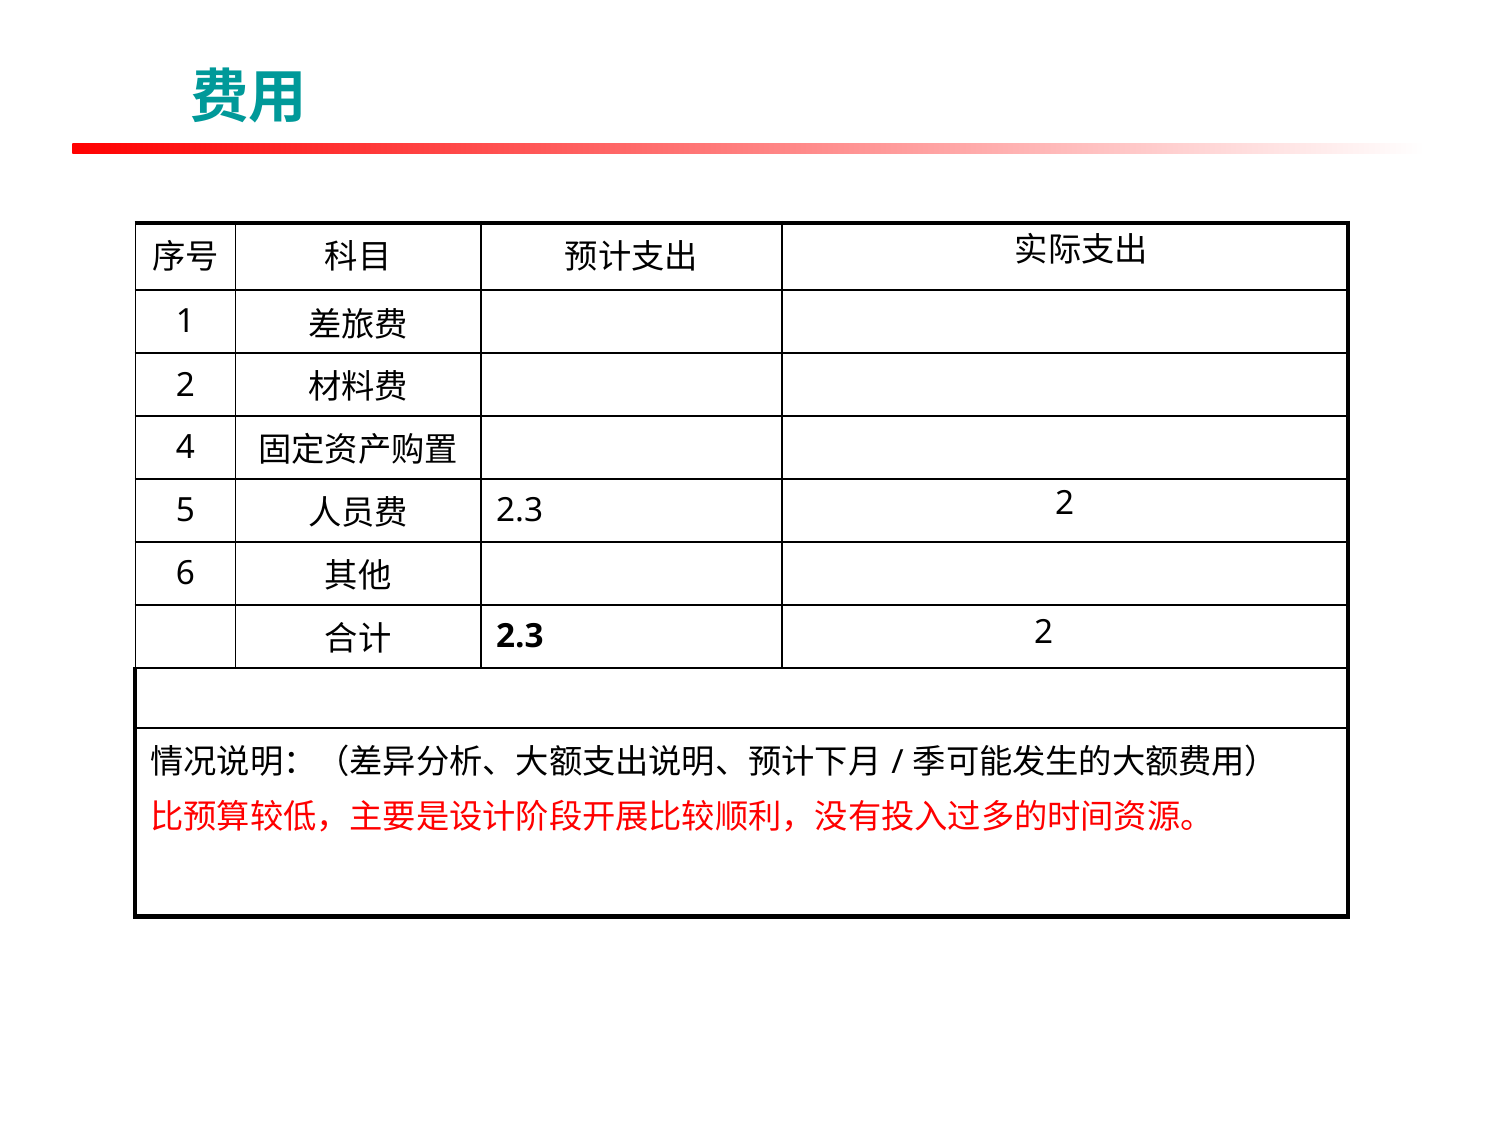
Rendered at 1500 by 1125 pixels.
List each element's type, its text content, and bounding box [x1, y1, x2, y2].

table_cell [482, 417, 781, 478]
table_cell 人员费 [236, 480, 480, 541]
table_cell [136, 606, 235, 667]
table_cell [783, 291, 1346, 352]
table_cell [482, 354, 781, 415]
table_cell [783, 417, 1346, 478]
table_cell 情况说明：（差异分析、大额支出说明、预计下月/季可能发生的大额费用） 比预算较低，主要是设计阶段开展比较顺利，没有投入过多的时间资源。 [137, 729, 1346, 914]
table_cell [482, 543, 781, 604]
table_cell [482, 291, 781, 352]
table_cell 材料费 [236, 354, 480, 415]
table_cell 其他 [236, 543, 480, 604]
table_cell 1 [136, 291, 235, 352]
title 费用 [175, 42, 1428, 137]
table_cell [137, 669, 1346, 727]
table_header 科目 [236, 225, 480, 289]
table_cell [783, 543, 1346, 604]
table_cell 2 [783, 480, 1346, 541]
table_header 序号 [136, 225, 235, 289]
table_cell 2 [136, 354, 235, 415]
table_cell 合计 [236, 606, 480, 667]
table_cell 固定资产购置 [236, 417, 480, 478]
table_cell 差旅费 [236, 291, 480, 352]
table_cell 2.3 [482, 480, 781, 541]
table_cell 5 [136, 480, 235, 541]
table_cell [783, 354, 1346, 415]
table_cell 2 [783, 606, 1346, 667]
table_header 预计支出 [482, 225, 781, 289]
table_cell 2.3 [482, 606, 781, 667]
table_cell 4 [136, 417, 235, 478]
table_cell 6 [136, 543, 235, 604]
table_header 实际支出 [783, 225, 1346, 289]
